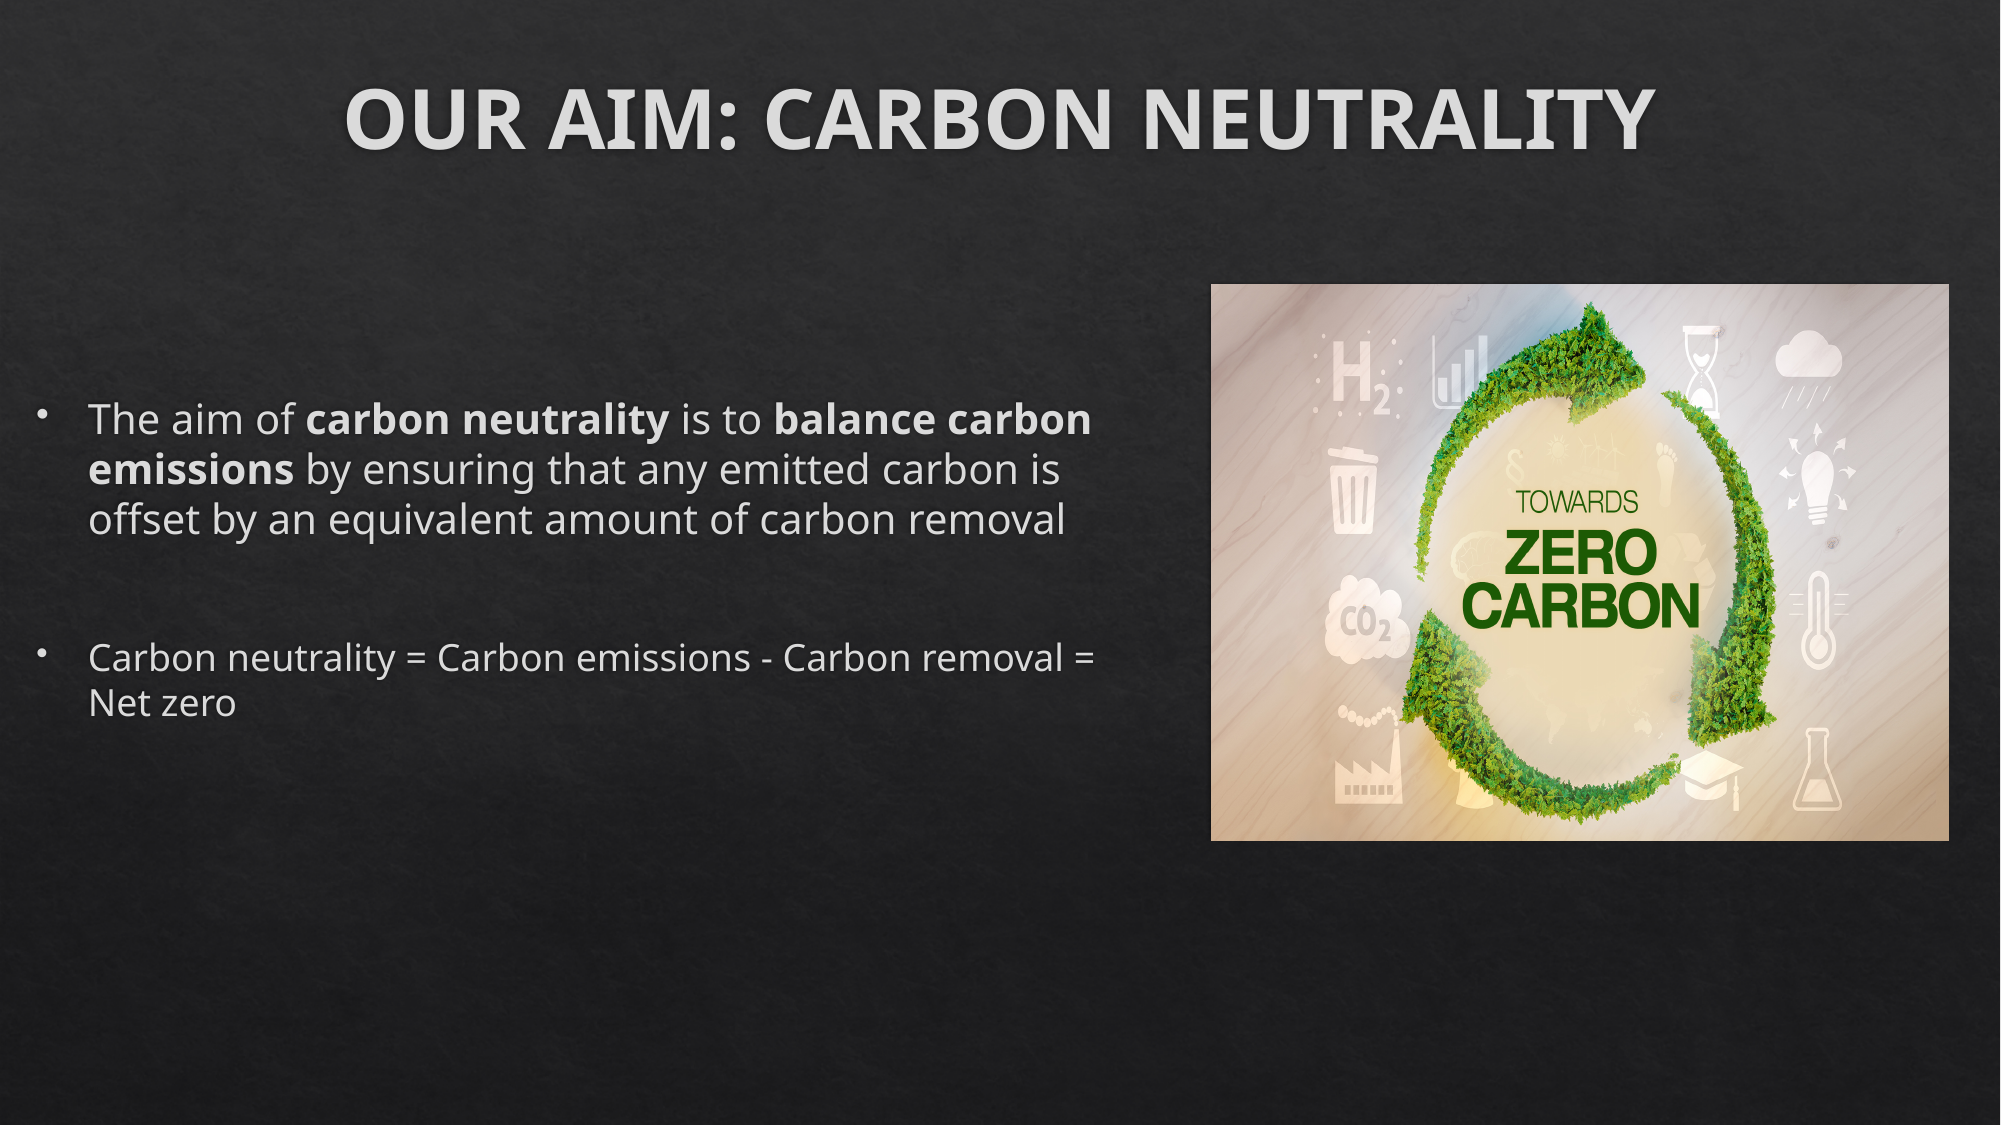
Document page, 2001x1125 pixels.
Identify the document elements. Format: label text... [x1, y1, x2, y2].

title OUR AIM: CARBON NEUTRALITY [150, 36, 1850, 196]
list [1210, 284, 1949, 841]
list The aim of carbon neutrality is to balance carbon emissions by ensuring that any emitted carbon is offset by an equivalent amount of carbon removal Carbon neutrality = Carbon emissions - Carbon removal = Net zero [16, 385, 1180, 740]
